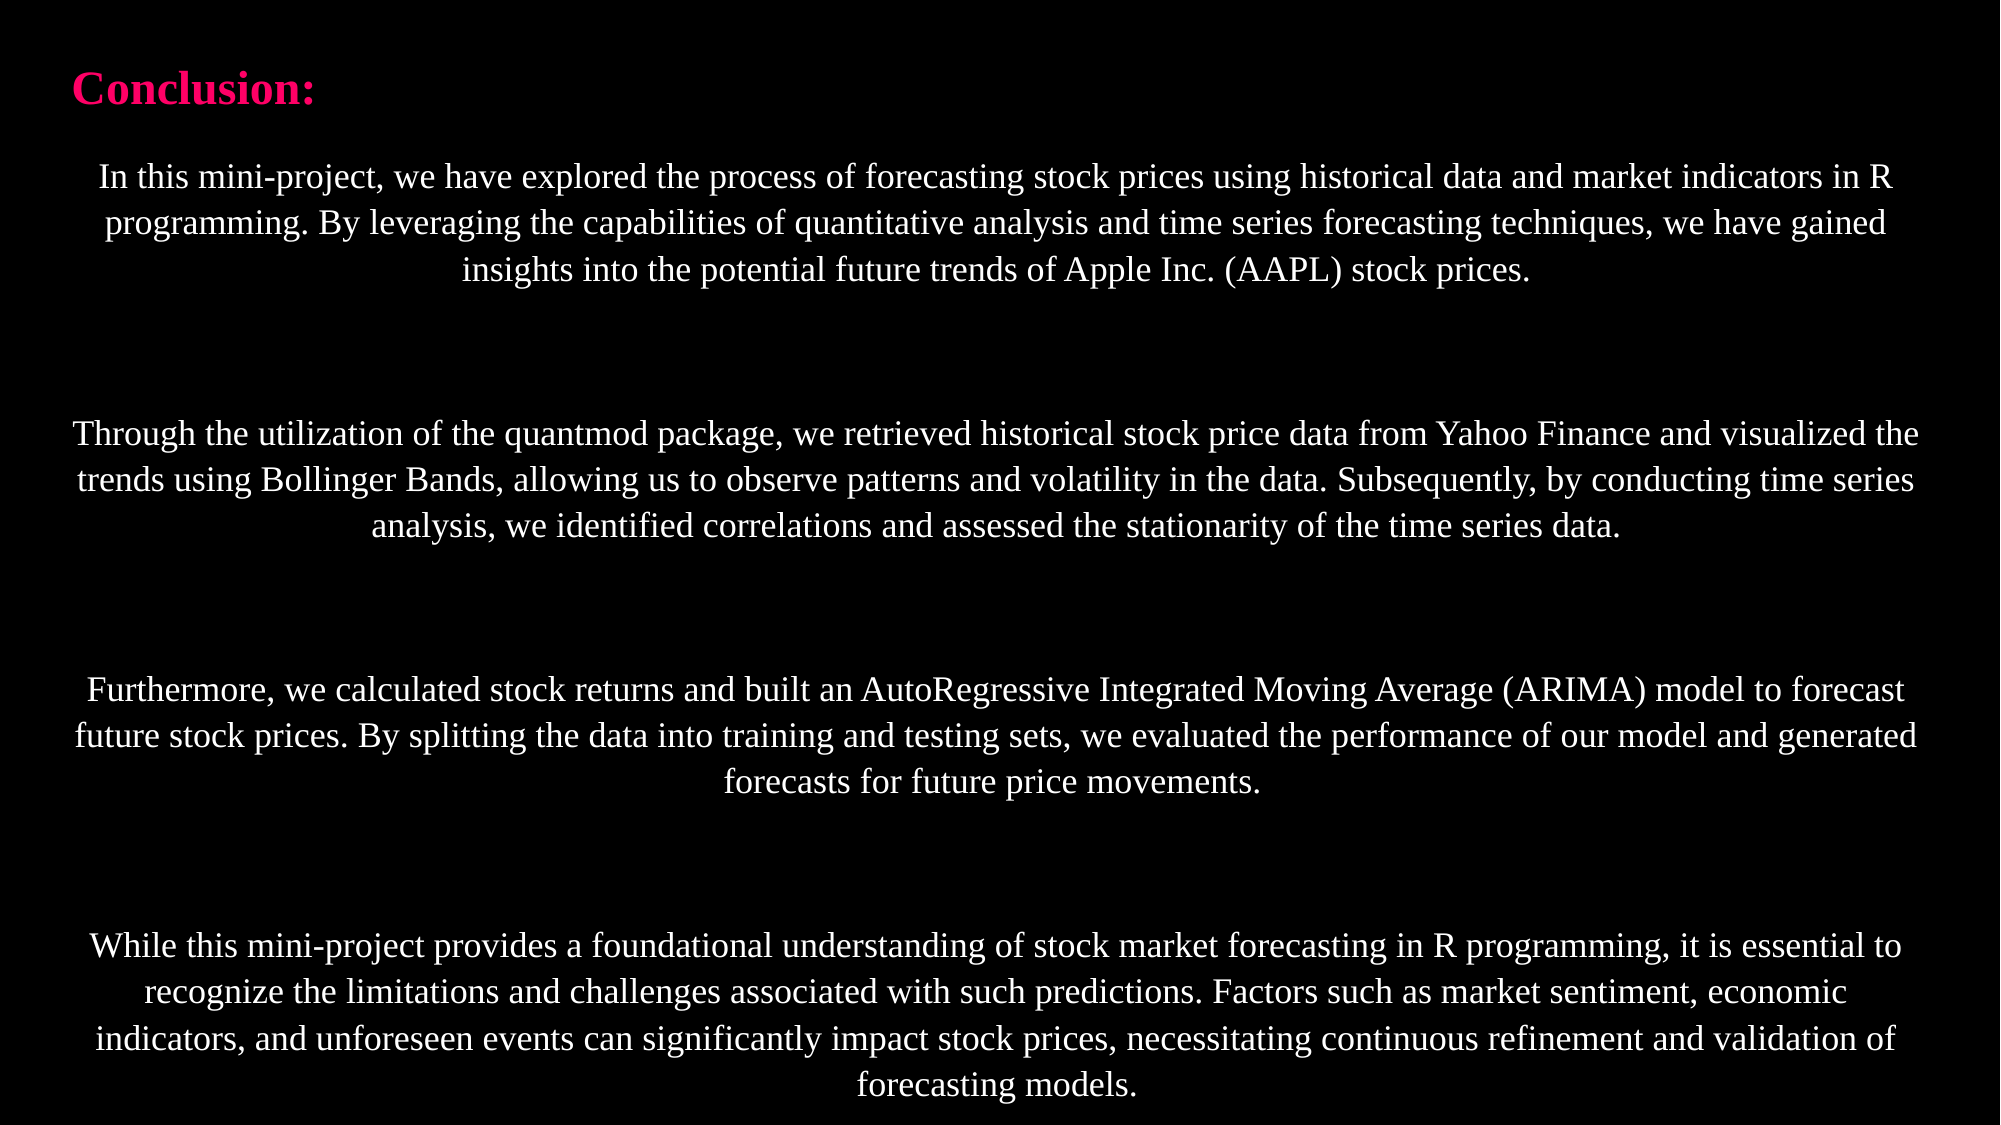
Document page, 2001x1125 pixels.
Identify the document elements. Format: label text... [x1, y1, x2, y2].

subtitle Conclusion: In this mini-project, we have explored the process of forecasting stock prices using historical data and market indicators in R programming. By leveraging the capabilities of quantitative analysis and time series forecasting techniques, we have gained insights into the potential future trends of Apple Inc. (AAPL) stock prices. Through the utilization of the quantmod package, we retrieved historical stock price data from Yahoo Finance and visualized the trends using Bollinger Bands, allowing us to observe patterns and volatility in the data. Subsequently, by conducting time series analysis, we identified correlations and assessed the stationarity of the time series data. Furthermore, we calculated stock returns and built an AutoRegressive Integrated Moving Average (ARIMA) model to forecast future stock prices. By splitting the data into training and testing sets, we evaluated the performance of our model and generated forecasts for future price movements. While this mini-project provides a foundational understanding of stock market forecasting in R programming, it is essential to recognize the limitations and challenges associated with such predictions. Factors such as market sentiment, economic indicators, and unforeseen events can significantly impact stock prices, necessitating continuous refinement and validation of forecasting models. [56, 44, 1939, 1113]
